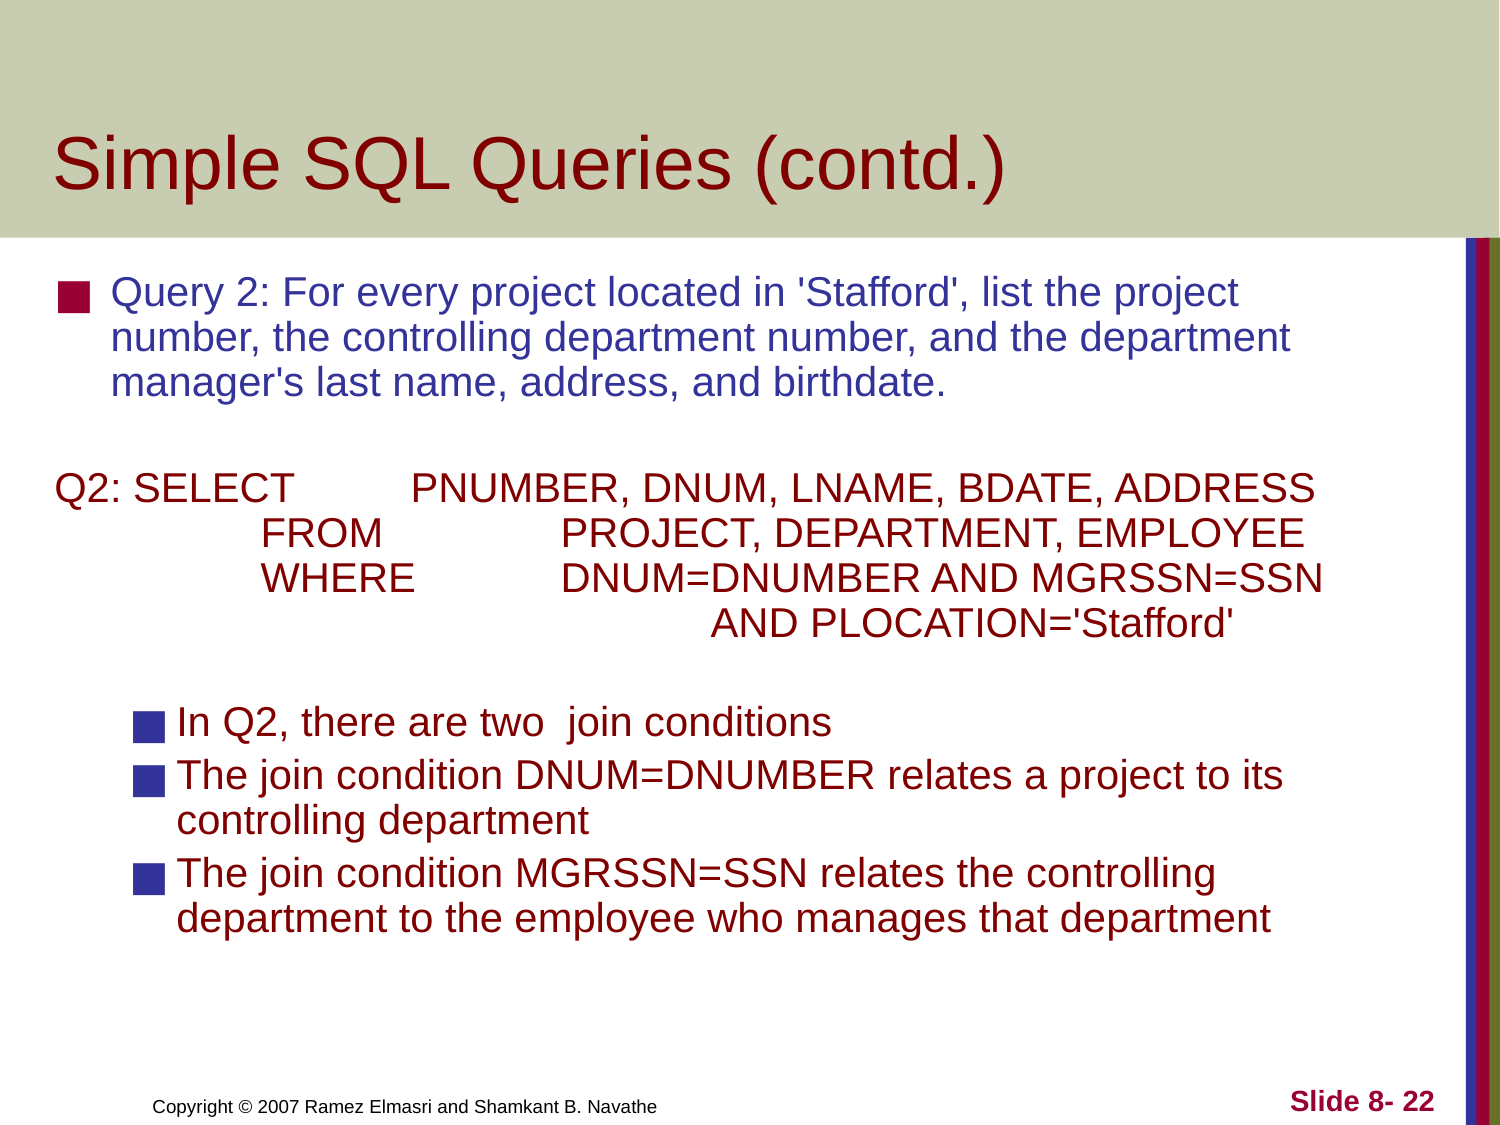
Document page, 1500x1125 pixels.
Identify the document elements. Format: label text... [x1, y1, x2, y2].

text_box Slide 8- 22 [1137, 1049, 1450, 1125]
list Query 2: For every project located in 'Stafford', list the project number, the controlling department number, and the department manager's last name, address, and birthdate. Q2: SELECT PNUMBER, DNUM, LNAME, BDATE, ADDRESS FROM PROJECT, DEPARTMENT, EMPLOYEE WHERE DNUM=DNUMBER AND MGRSSN=SSN AND PLOCATION='Stafford' In Q2, there are two join conditions The join condition DNUM=DNUMBER relates a project to its controlling department The join condition MGRSSN=SSN relates the controlling department to the employee who manages that department [39, 262, 1400, 1013]
title Simple SQL Queries (contd.) [37, 49, 1317, 213]
